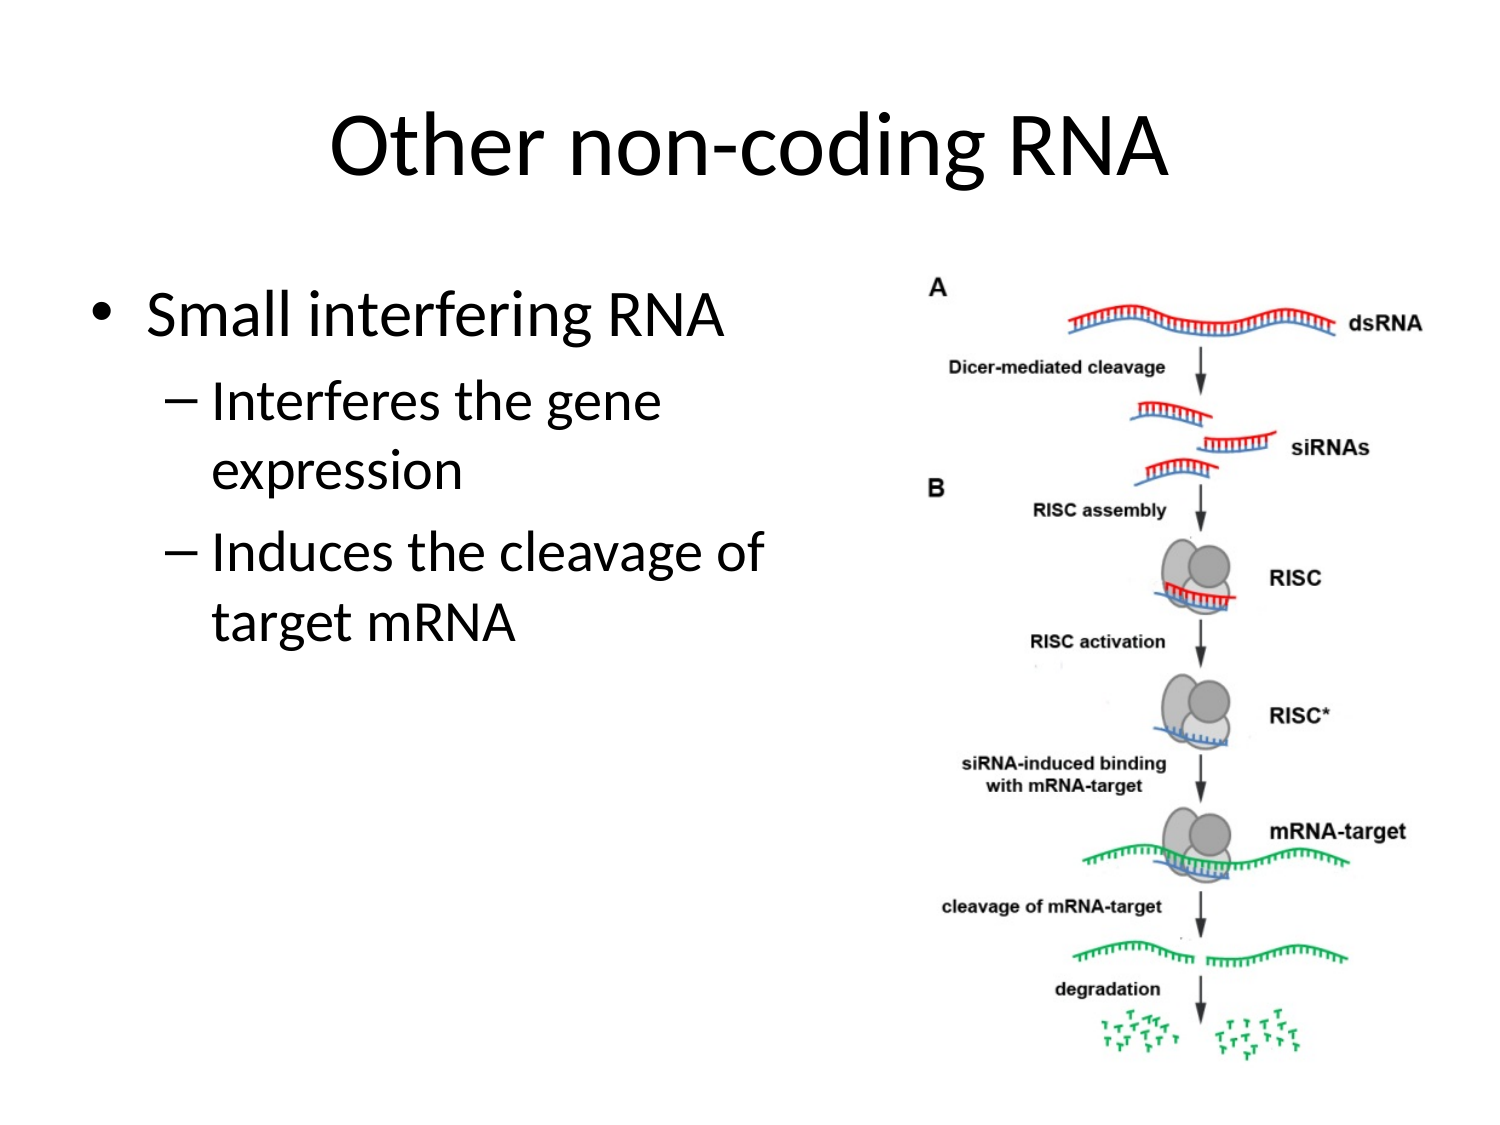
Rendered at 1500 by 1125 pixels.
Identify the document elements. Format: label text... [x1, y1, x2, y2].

title Other non-coding RNA [74, 44, 1426, 233]
list Small interfering RNA Interferes the gene expression Induces the cleavage of target mRNA [74, 262, 845, 1006]
picture [908, 266, 1426, 1078]
